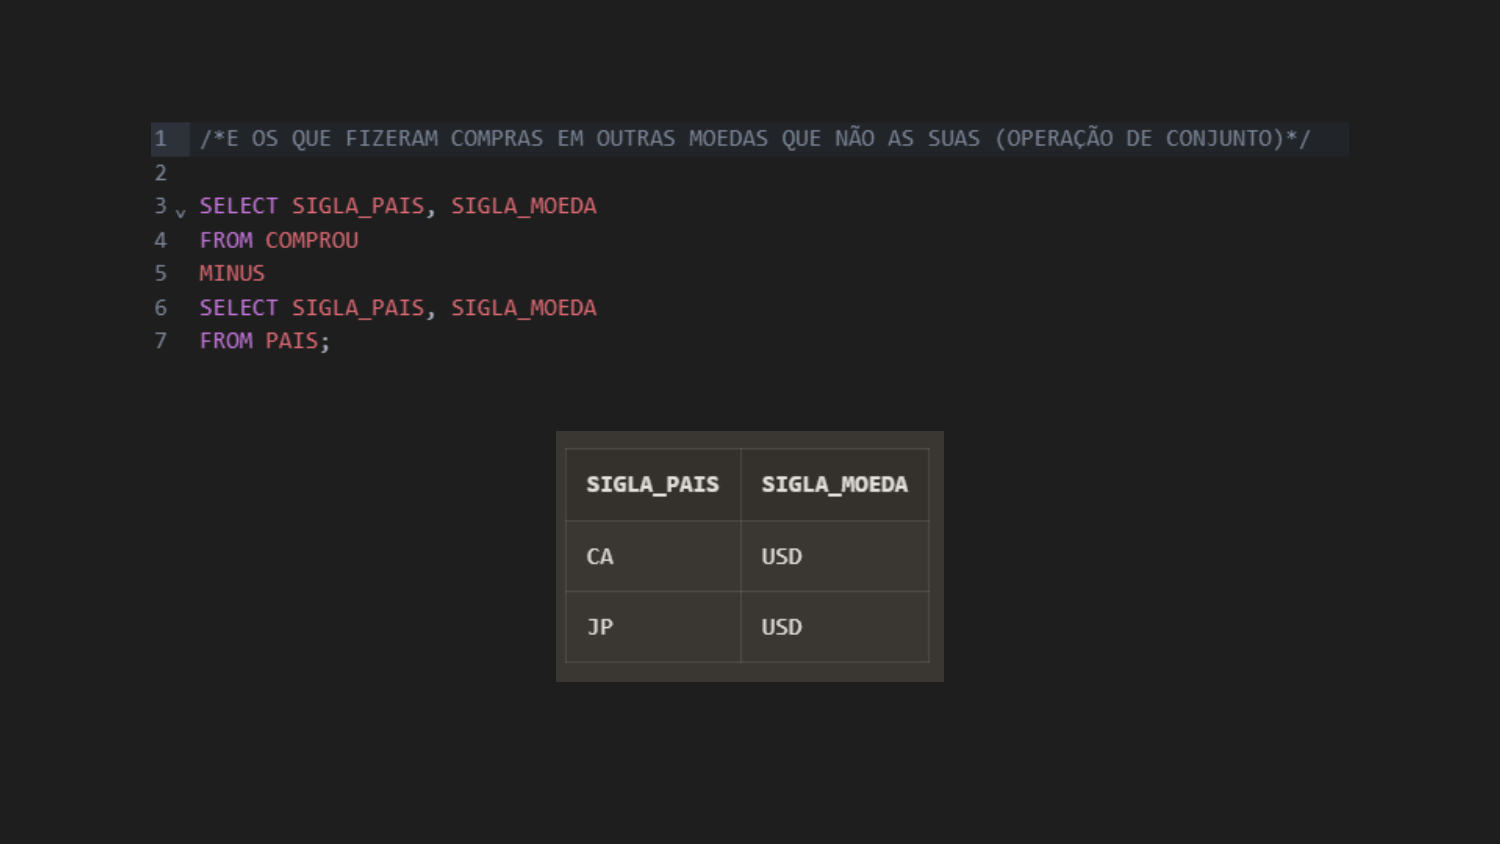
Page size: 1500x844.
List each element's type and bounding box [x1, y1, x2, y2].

picture [555, 431, 944, 683]
picture [151, 121, 1349, 361]
